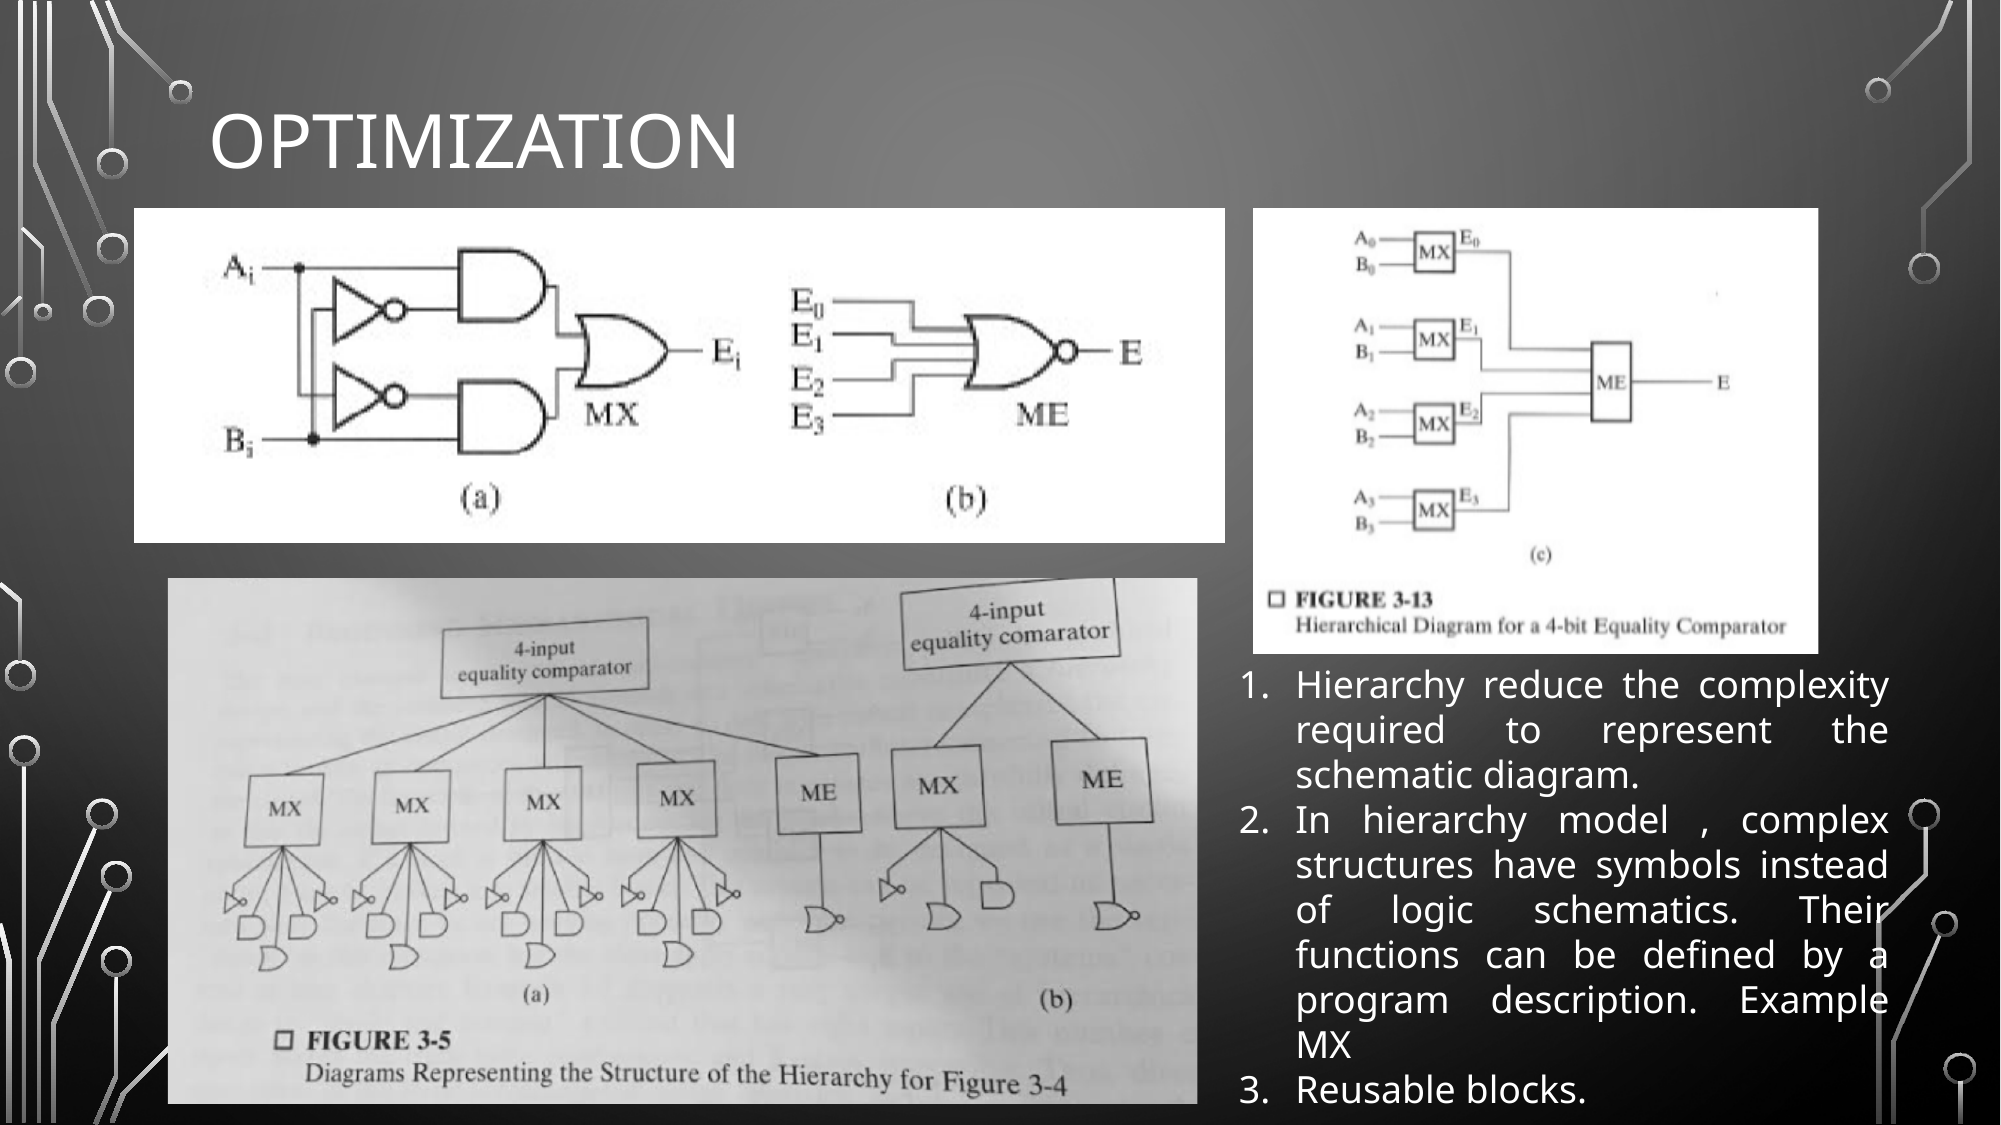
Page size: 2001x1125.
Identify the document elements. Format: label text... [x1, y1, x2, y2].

title Optimization [193, 23, 1819, 266]
picture [134, 208, 1225, 1125]
text_box Hierarchy reduce the complexity required to represent the schematic diagram. In hierarchy model , complex structures have symbols instead of logic schematics. Their functions can be defined by a program description. Example MX Reusable blocks. [1224, 653, 1905, 1119]
picture [1252, 208, 1819, 654]
